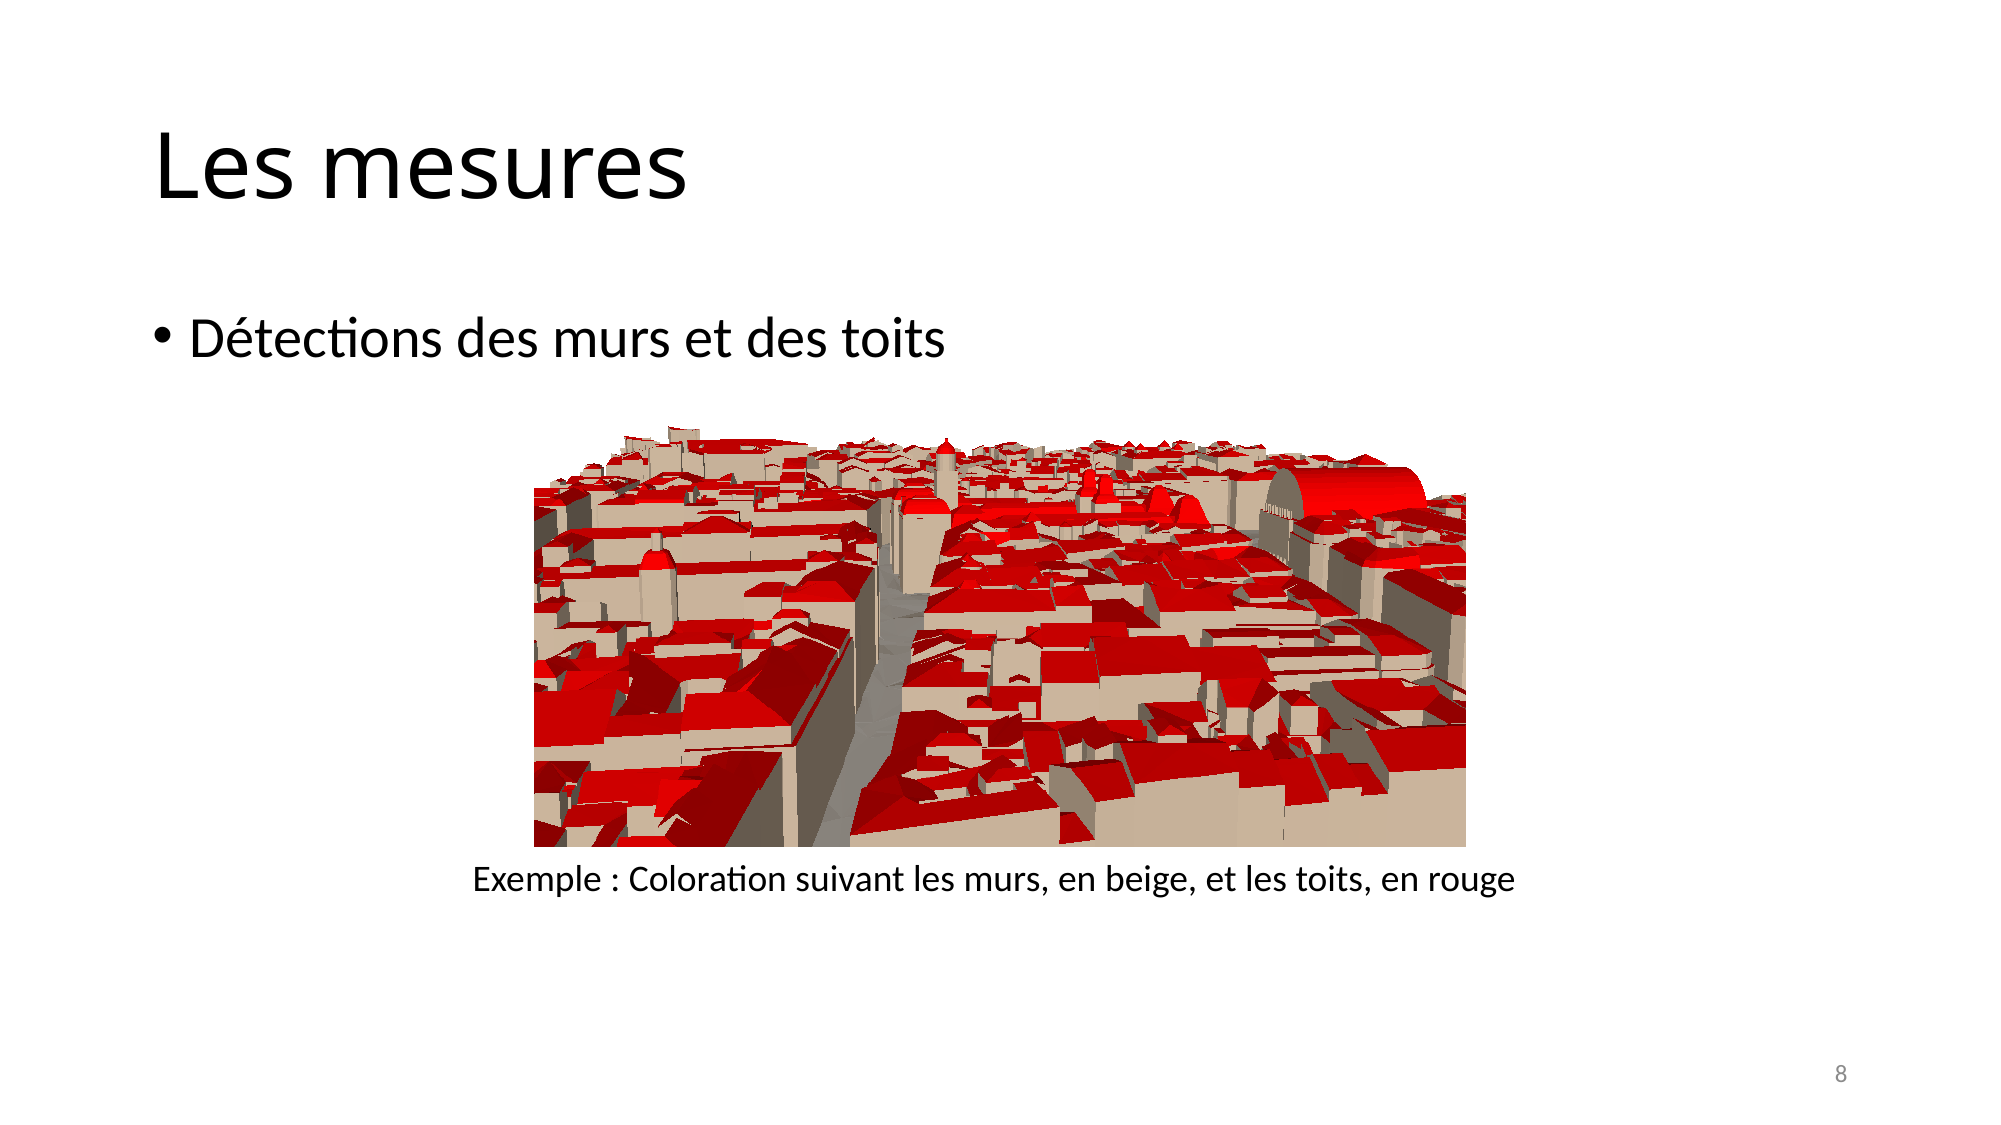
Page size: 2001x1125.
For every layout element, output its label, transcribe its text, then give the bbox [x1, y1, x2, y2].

title Les mesures [137, 59, 1863, 278]
slide_number 8 [1412, 1042, 1863, 1103]
text_box Exemple : Coloration suivant les murs, en beige, et les toits, en rouge [458, 846, 1603, 907]
picture [534, 221, 1466, 847]
list Détections des murs et des toits [137, 299, 1863, 1103]
